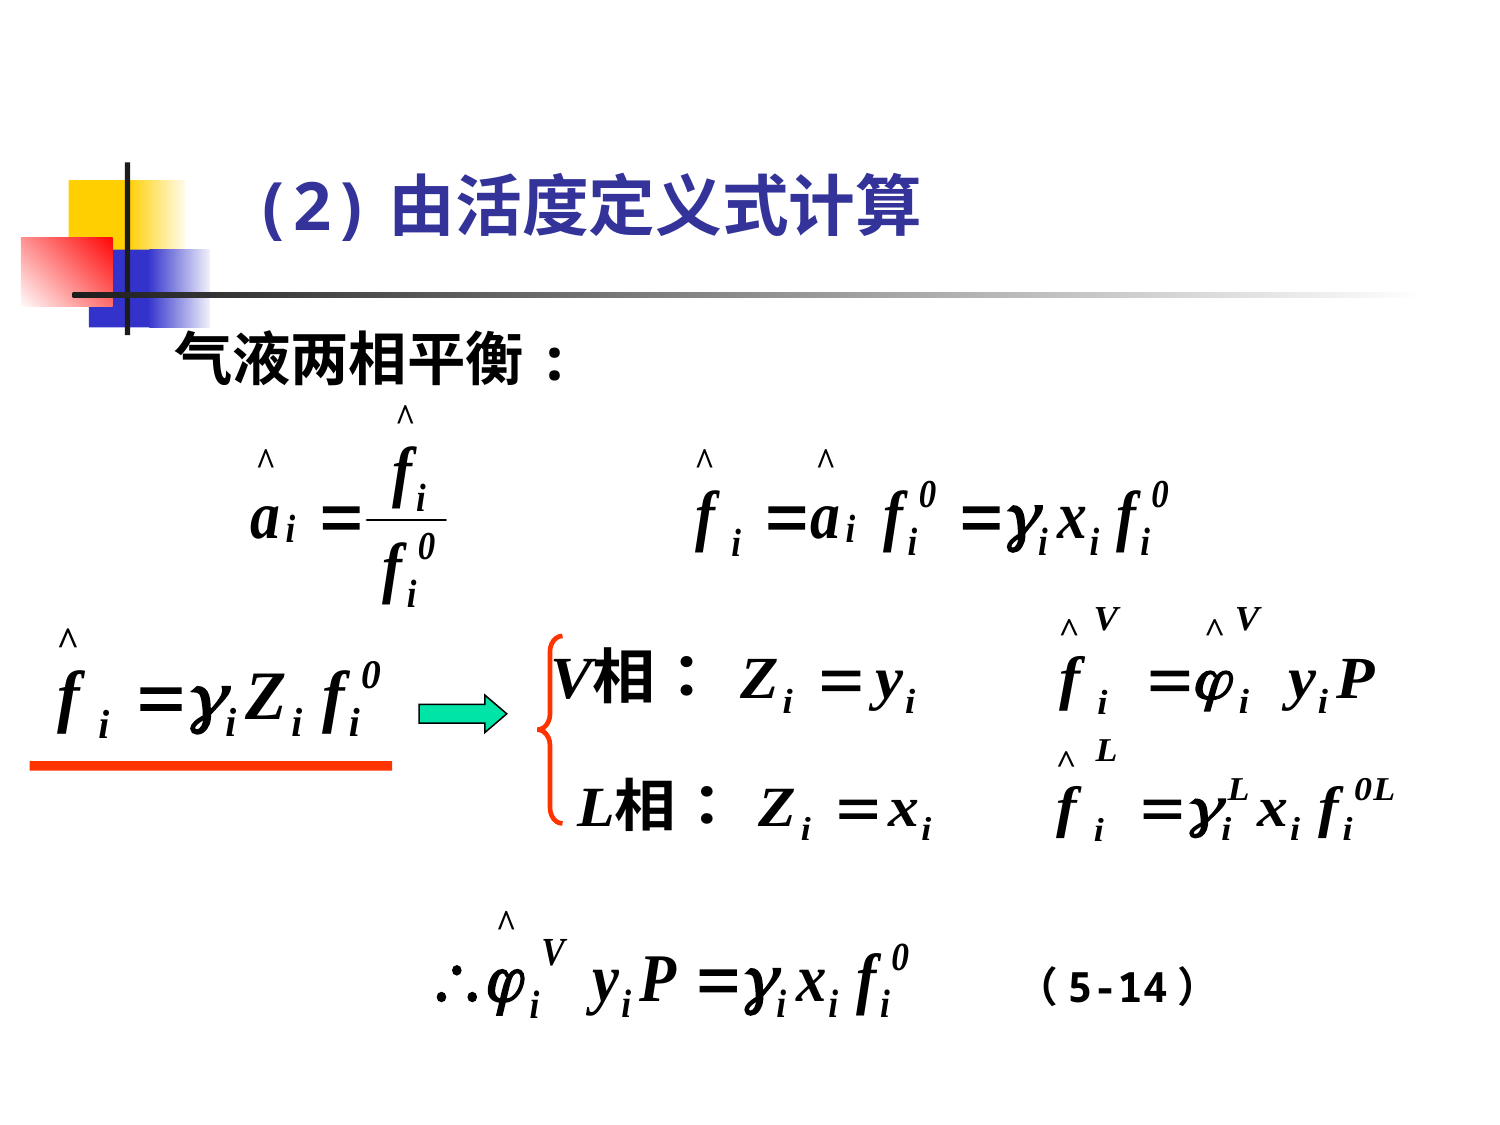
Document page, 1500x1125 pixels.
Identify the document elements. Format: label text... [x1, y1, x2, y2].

title (2)由活度定义式计算 [237, 174, 1138, 252]
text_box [516, 588, 1452, 729]
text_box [430, 892, 922, 1036]
text_box （5-14） [962, 953, 1243, 1018]
text_box [489, 698, 507, 730]
text_box 气液两相平衡: [159, 314, 609, 400]
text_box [0, 609, 485, 755]
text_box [549, 721, 1407, 855]
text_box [242, 385, 1183, 624]
